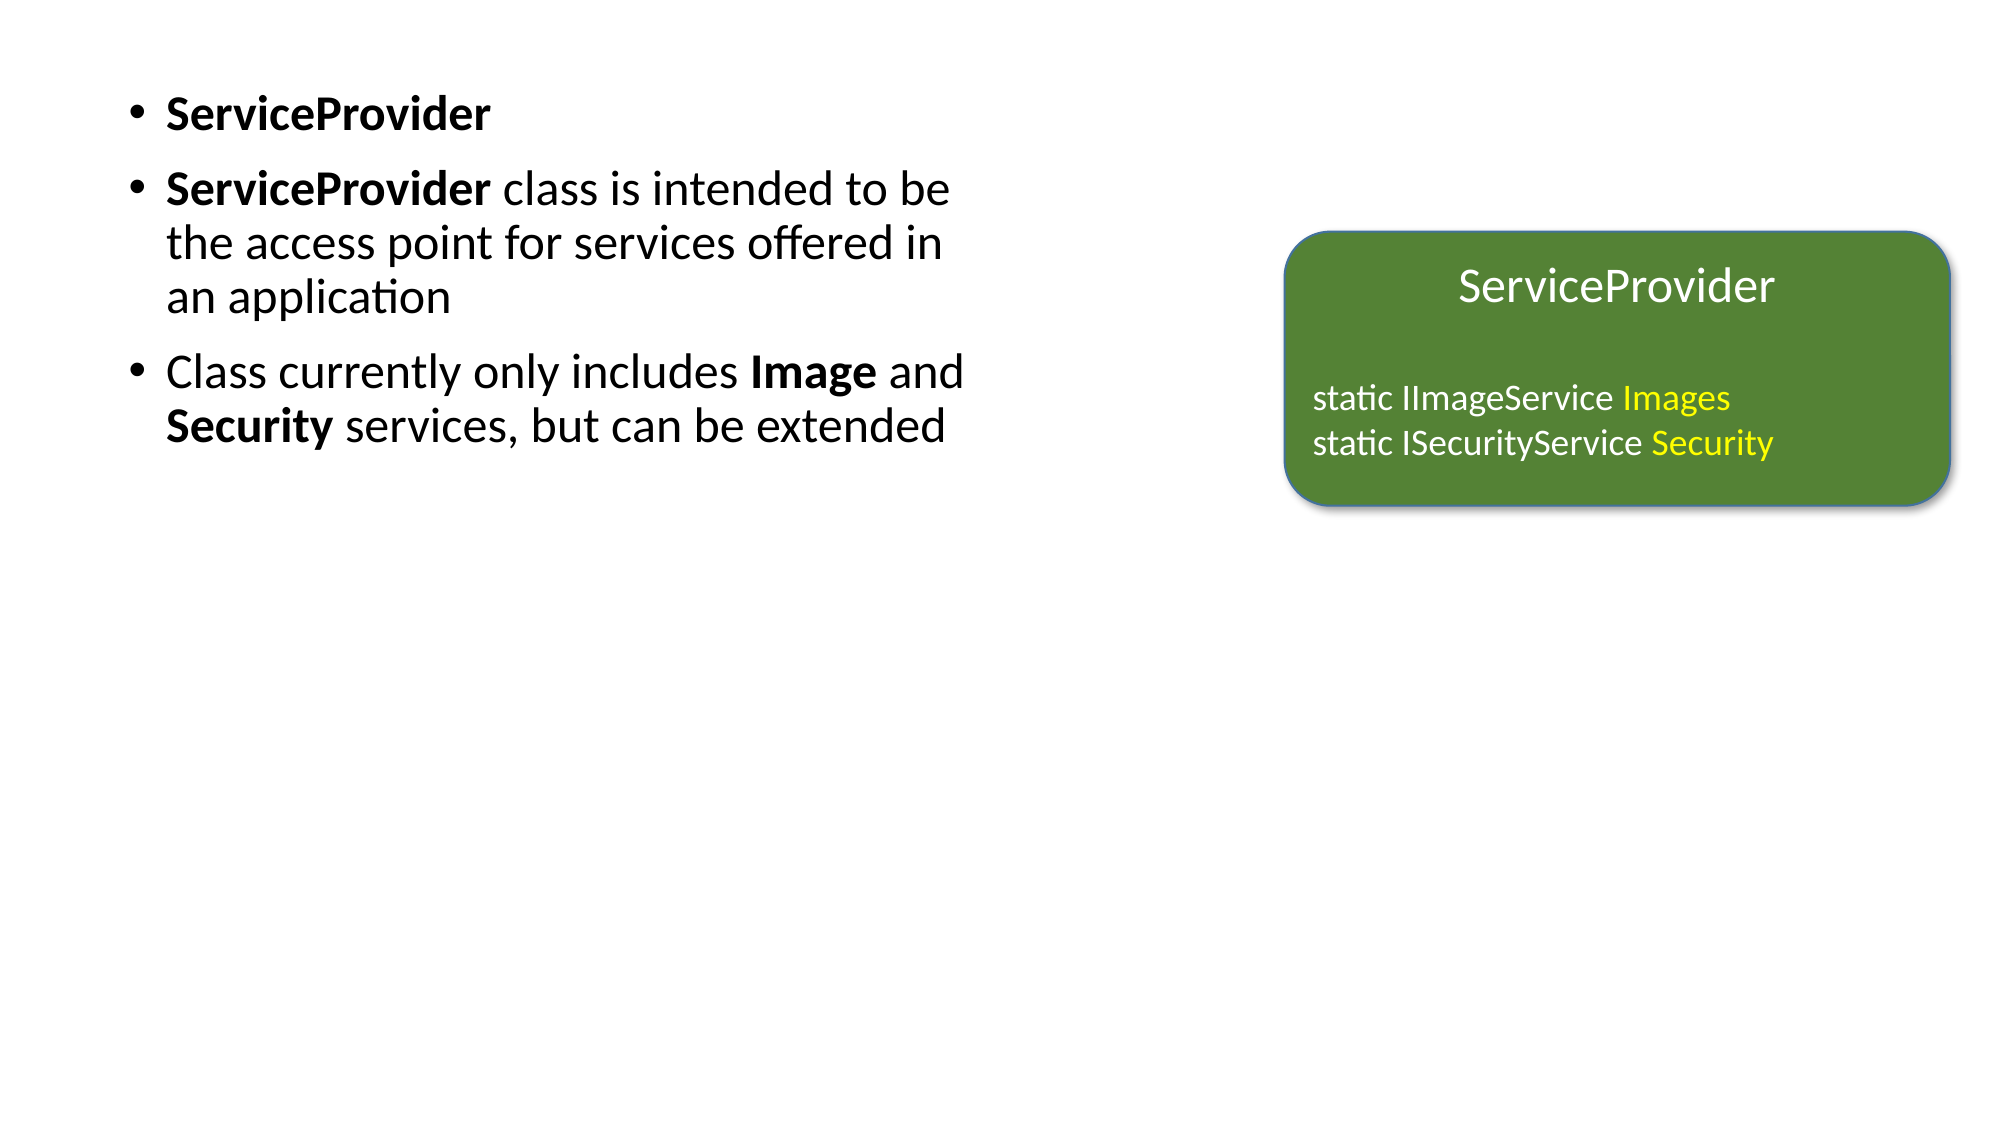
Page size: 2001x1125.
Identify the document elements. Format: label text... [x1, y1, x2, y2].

list ServiceProvider ServiceProvider class is intended to be the access point for services offered in an application Class currently only includes Image and Security services, but can be extended [113, 79, 992, 1006]
text_box ServiceProvider static IImageService Images static ISecurityService Security [1283, 230, 1952, 507]
